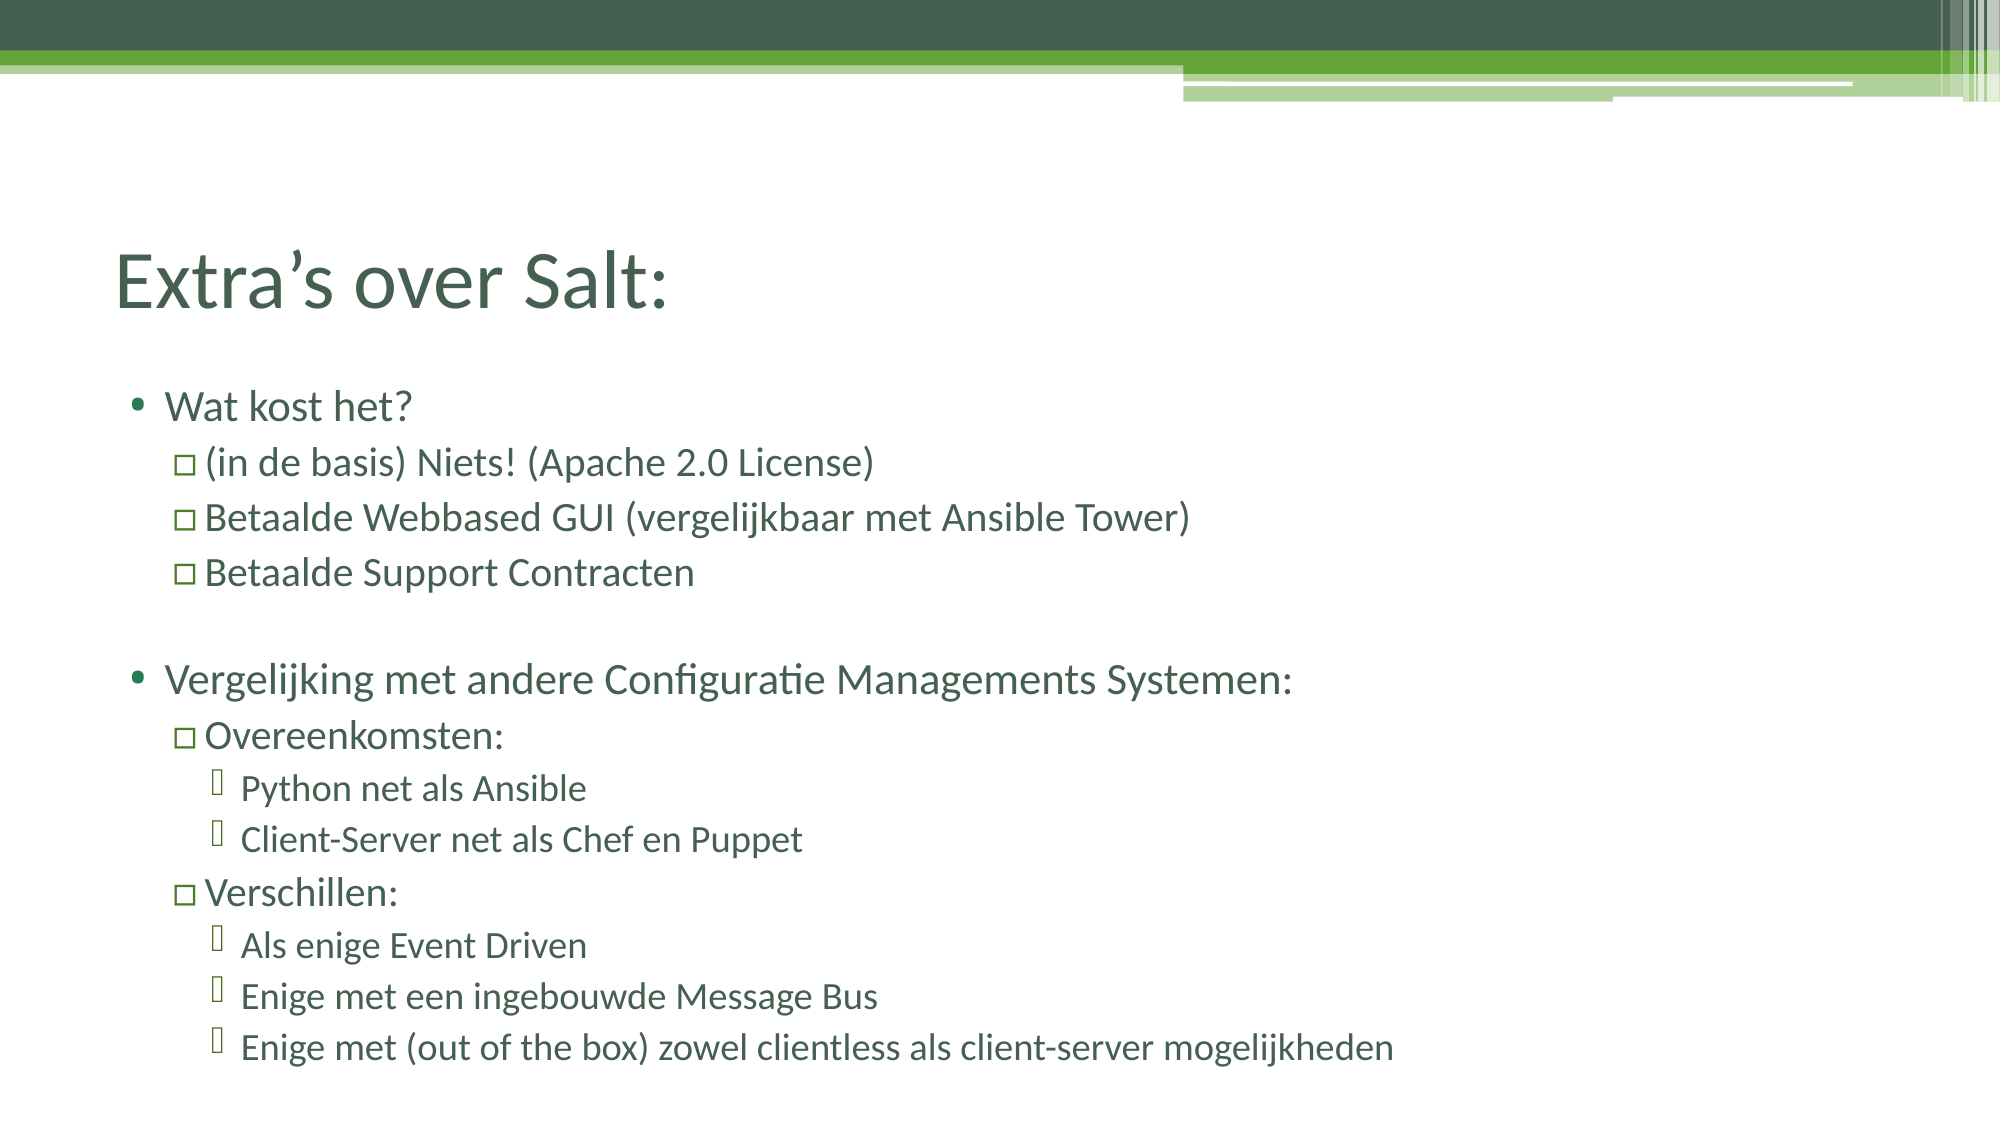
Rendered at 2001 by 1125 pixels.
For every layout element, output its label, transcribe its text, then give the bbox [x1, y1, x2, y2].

title Extra’s over Salt: [99, 187, 1900, 363]
list Wat kost het? (in de basis) Niets! (Apache 2.0 License) Betaalde Webbased GUI (vergelijkbaar met Ansible Tower) Betaalde Support Contracten Vergelijking met andere Configuratie Managements Systemen: Overeenkomsten: Python net als Ansible Client-Server net als Chef en Puppet Verschillen: Als enige Event Driven Enige met een ingebouwde Message Bus Enige met (out of the box) zowel clientless als client-server mogelijkheden [99, 368, 1900, 1079]
